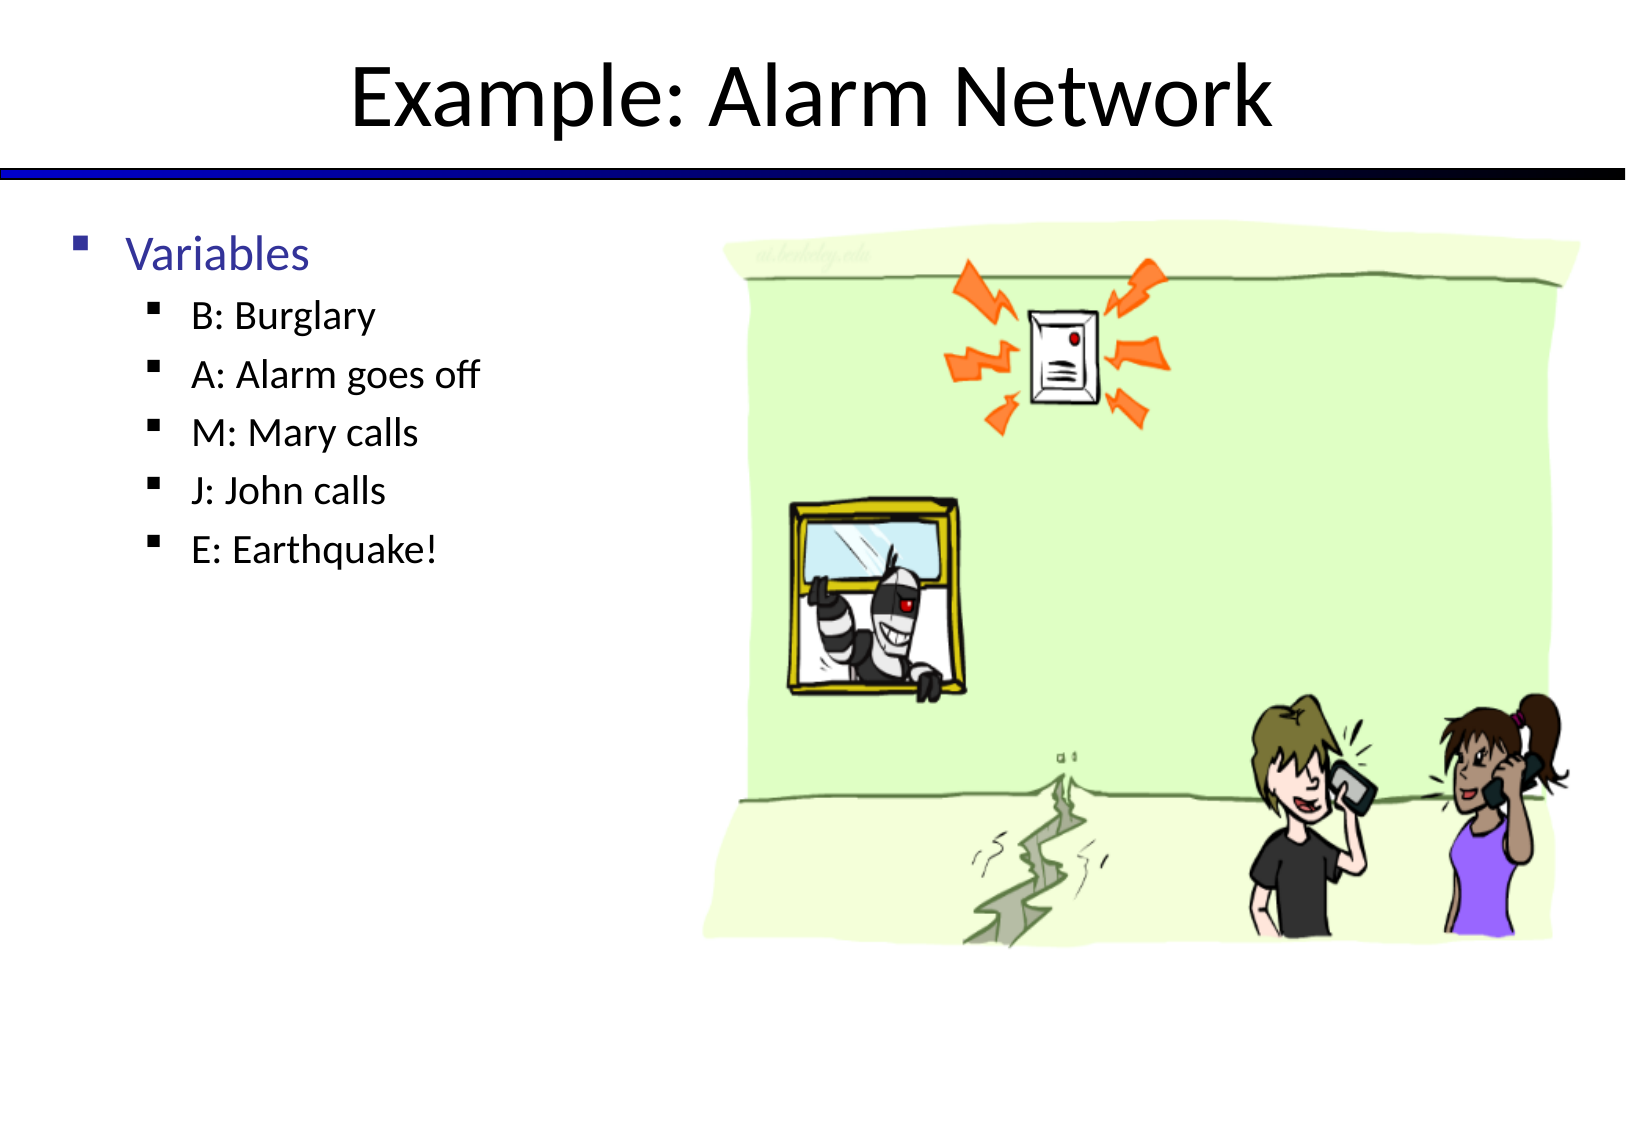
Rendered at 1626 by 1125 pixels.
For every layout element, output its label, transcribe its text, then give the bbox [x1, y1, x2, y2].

list Variables B: Burglary A: Alarm goes off M: Mary calls J: John calls E: Earthquake! [53, 212, 1572, 989]
title Example: Alarm Network [0, 0, 1625, 184]
picture [690, 212, 1592, 951]
